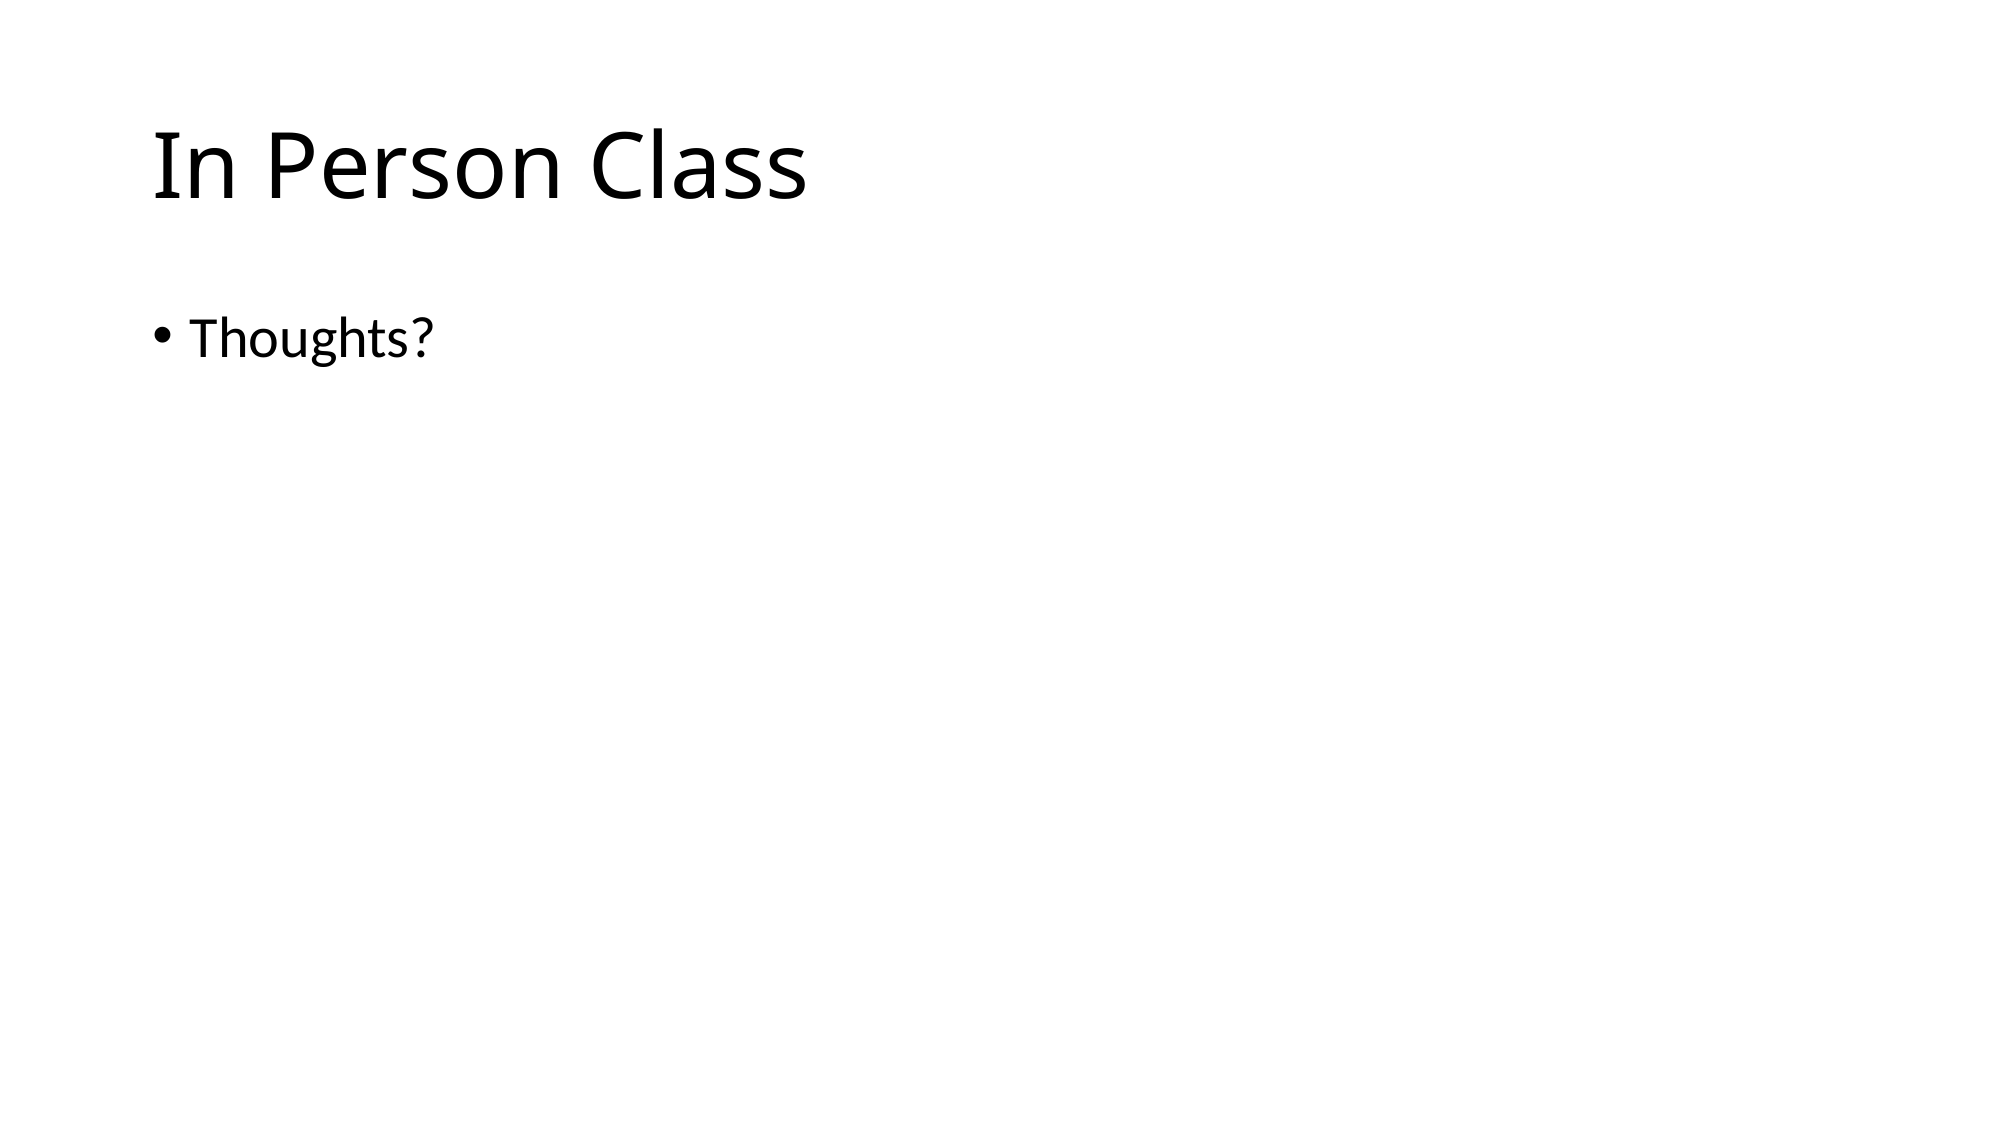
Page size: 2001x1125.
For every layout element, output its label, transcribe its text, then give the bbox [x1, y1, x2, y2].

title In Person Class [137, 59, 1863, 278]
list Thoughts? [137, 299, 1863, 1014]
